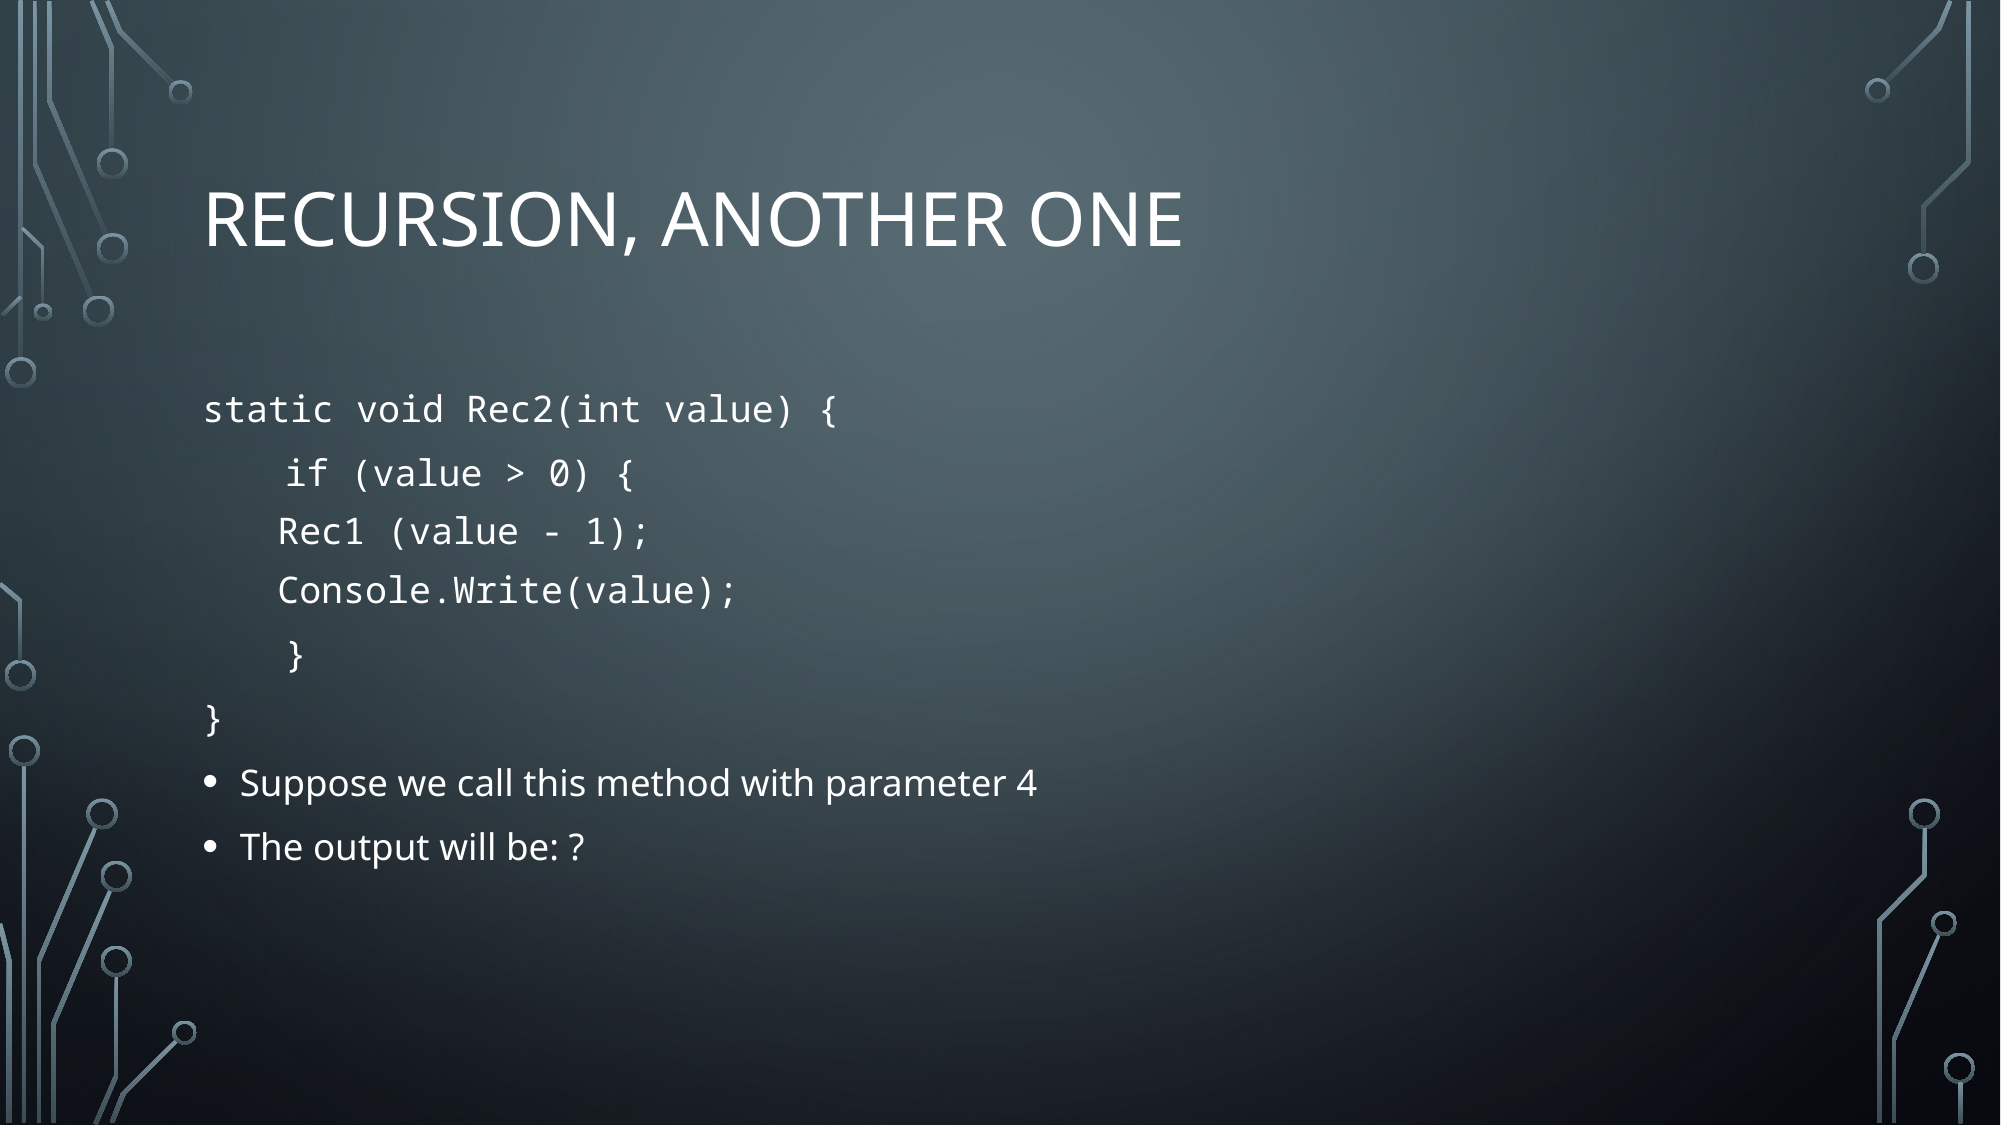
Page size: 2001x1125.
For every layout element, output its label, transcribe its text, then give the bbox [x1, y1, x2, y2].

list static void Rec2(int value) { if (value > 0) { Rec1 (value - 1); Console.Write(value); } } Suppose we call this method with parameter 4 The output will be: ? [187, 369, 1758, 877]
title Recursion, another one [187, 101, 1813, 344]
